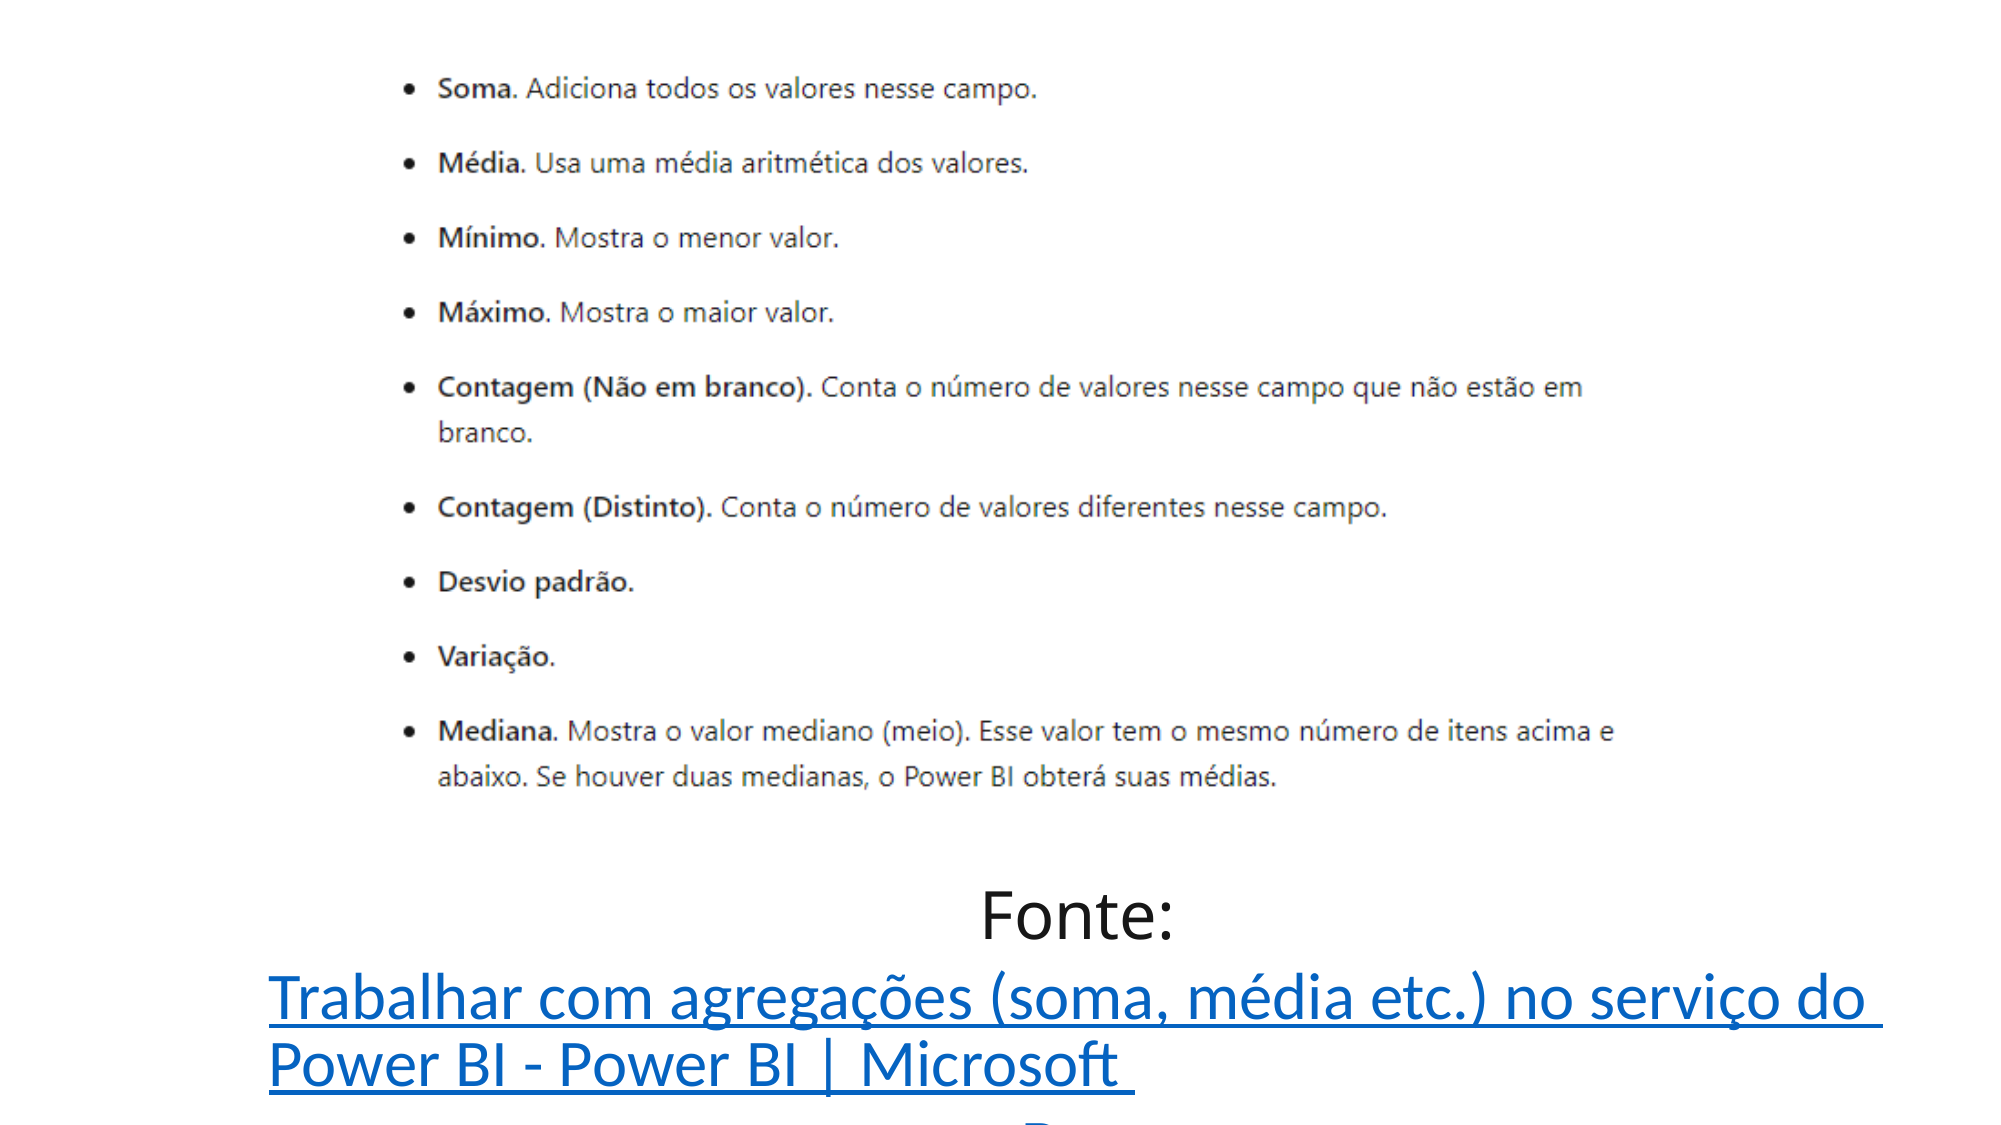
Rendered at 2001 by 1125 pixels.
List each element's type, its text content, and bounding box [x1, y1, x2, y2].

picture [386, 53, 1646, 823]
text_box Fonte: Trabalhar com agregações (soma, média etc.) no serviço do Power BI - Power BI | Microsoft Docs [253, 865, 1919, 1120]
